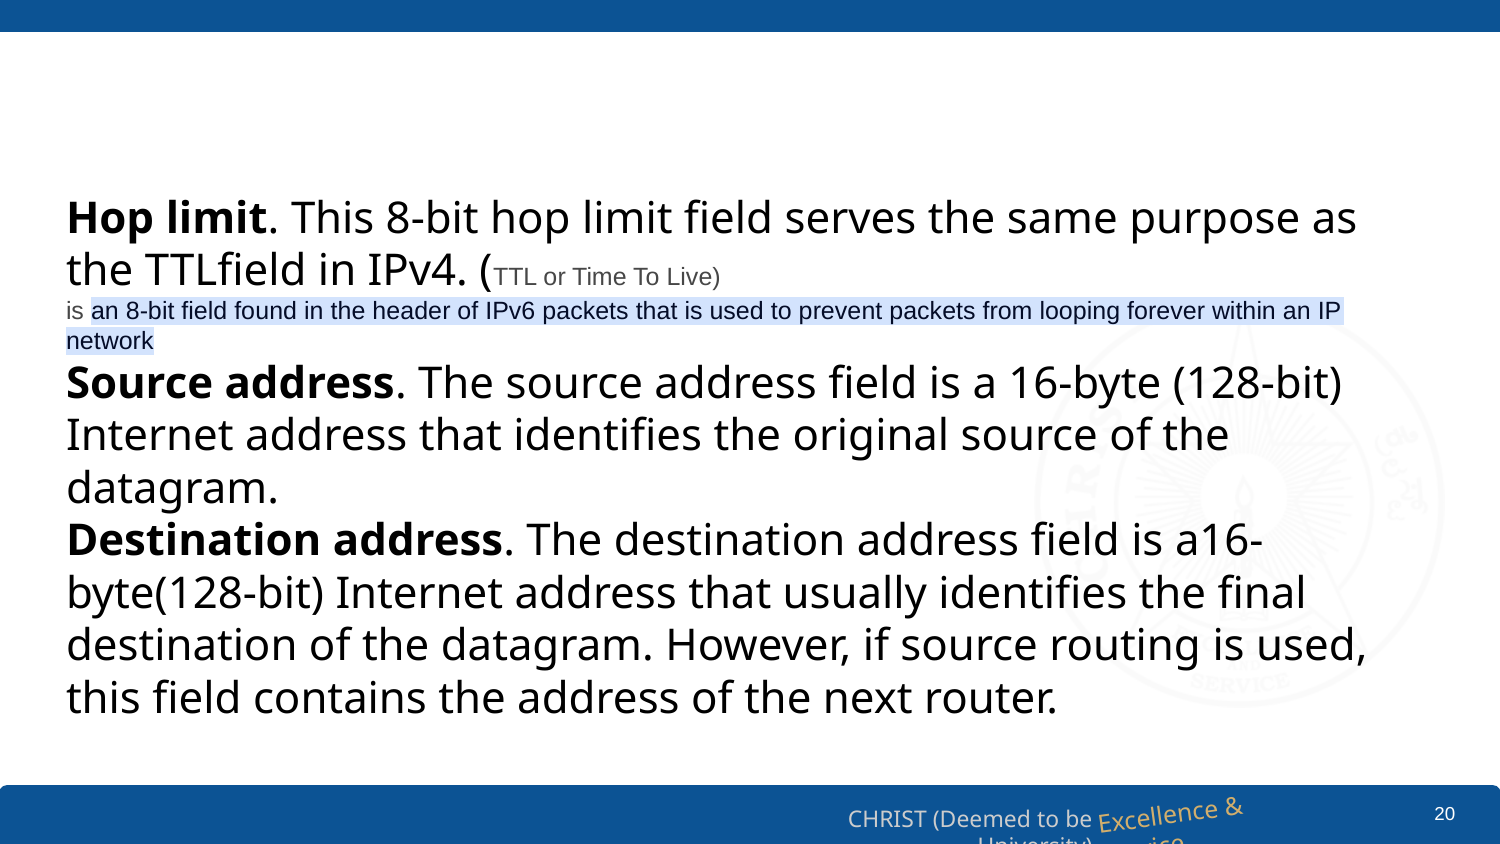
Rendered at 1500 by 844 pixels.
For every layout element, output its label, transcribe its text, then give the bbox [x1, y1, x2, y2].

slide_number ‹#› [1380, 788, 1471, 838]
list Hop limit. This 8-bit hop limit field serves the same purpose as the TTLfield in IPv4. (TTL or Time To Live) is an 8-bit field found in the header of IPv6 packets that is used to prevent packets from looping forever within an IP network Source address. The source address field is a 16-byte (128-bit) Internet address that identifies the original source of the datagram. Destination address. The destination address field is a16-byte(128-bit) Internet address that usually identifies the final destination of the datagram. However, if source routing is used, this field contains the address of the next router. [51, 174, 1449, 750]
